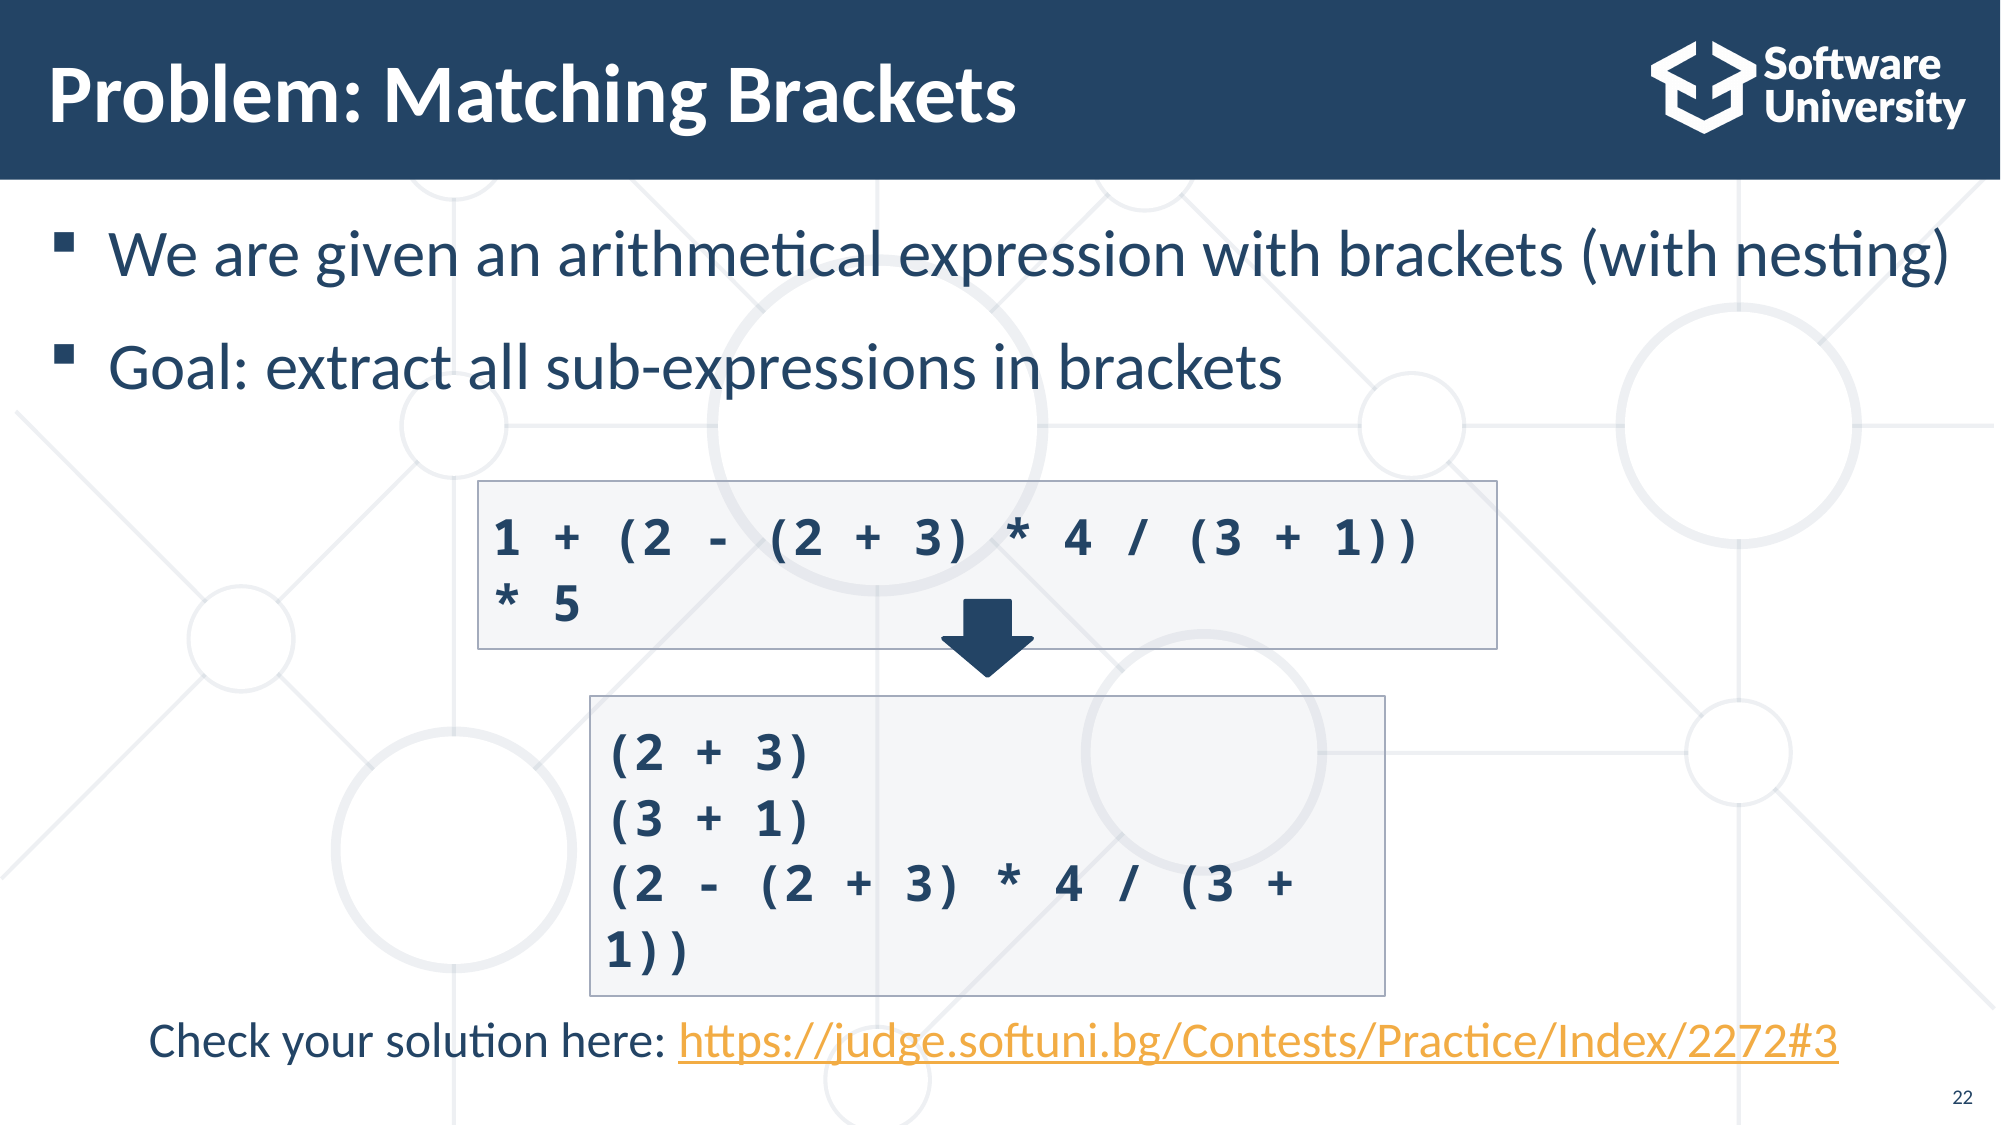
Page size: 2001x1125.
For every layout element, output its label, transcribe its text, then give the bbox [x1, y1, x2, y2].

picture [1651, 41, 1966, 134]
text_box Check your solution here: https://judge.softuni.bg/Contests/Practice/Index/2272#3 [124, 999, 1863, 1075]
slide_number 22 [1927, 1067, 1989, 1117]
text_box (2 + 3) (3 + 1) (2 - (2 + 3) * 4 / (3 + 1)) [590, 696, 1386, 996]
title Problem: Matching Brackets [31, 16, 1625, 162]
list We are given an arithmetical expression with brackets (with nesting) Goal: extract all sub-expressions in brackets [31, 196, 2000, 1050]
text_box 1 + (2 - (2 + 3) * 4 / (3 + 1)) * 5 [478, 481, 1497, 649]
text_box [941, 598, 1034, 678]
